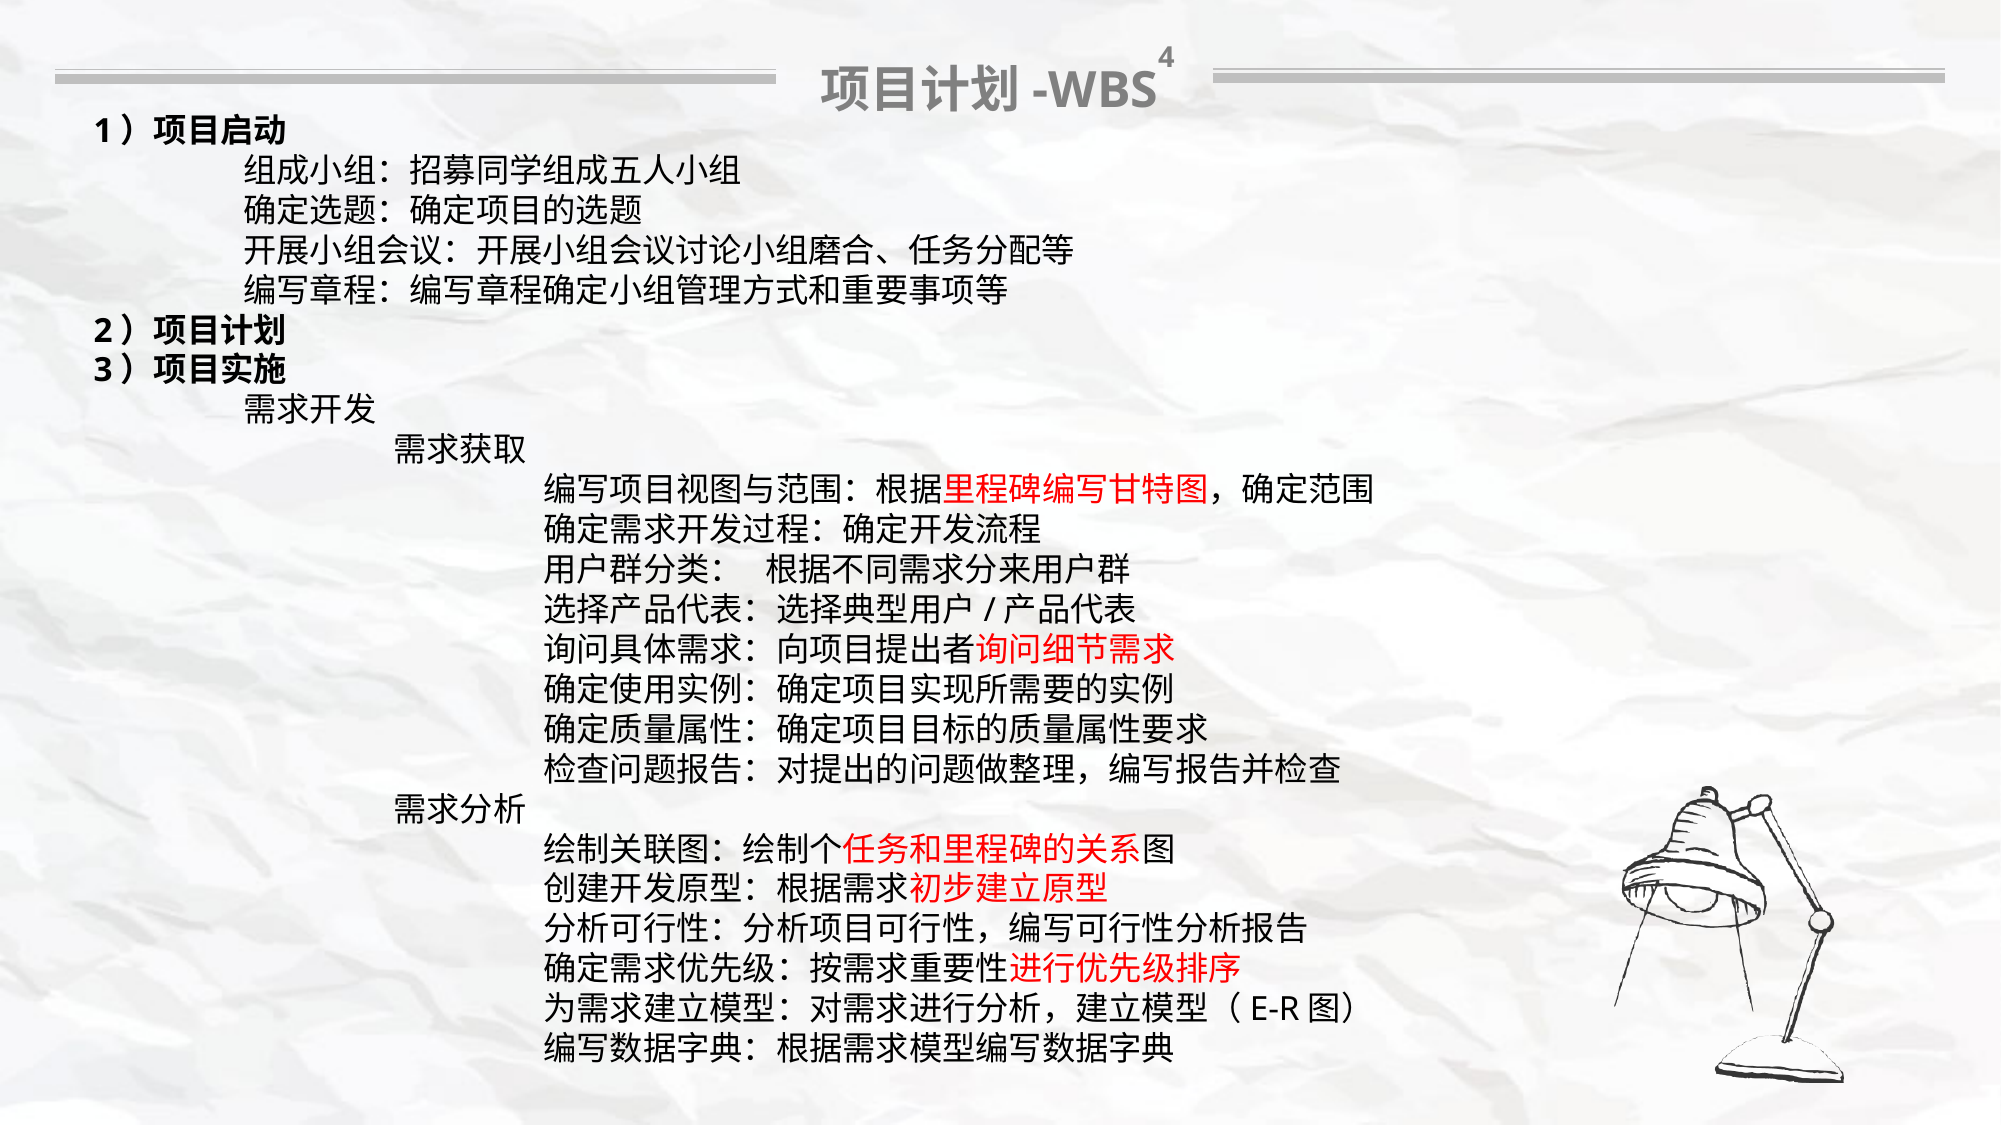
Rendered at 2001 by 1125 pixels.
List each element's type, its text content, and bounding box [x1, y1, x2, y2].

text_box 1）项目启动 组成小组：招募同学组成五人小组 确定选题：确定项目的选题 开展小组会议：开展小组会议讨论小组磨合、任务分配等 编写章程：编写章程确定小组管理方式和重要事项等 2）项目计划 3）项目实施 需求开发 需求获取 编写项目视图与范围：根据里程碑编写甘特图，确定范围 确定需求开发过程：确定开发流程 用户群分类： 根据不同需求分来用户群 选择产品代表：选择典型用户/产品代表 询问具体需求：向项目提出者询问细节需求 确定使用实例：确定项目实现所需要的实例 确定质量属性：确定项目目标的质量属性要求 检查问题报告：对提出的问题做整理，编写报告并检查 需求分析 绘制关联图：绘制个任务和里程碑的关系图 创建开发原型：根据需求初步建立原型 分析可行性：分析项目可行性，编写可行性分析报告 确定需求优先级：按需求重要性进行优先级排序 为需求建立模型：对需求进行分析，建立模型（E-R图） 编写数据字典：根据需求模型编写数据字典 [78, 101, 1905, 1115]
text_box 项目计划-WBS4 [782, 30, 1213, 101]
picture [0, 0, 2001, 1125]
